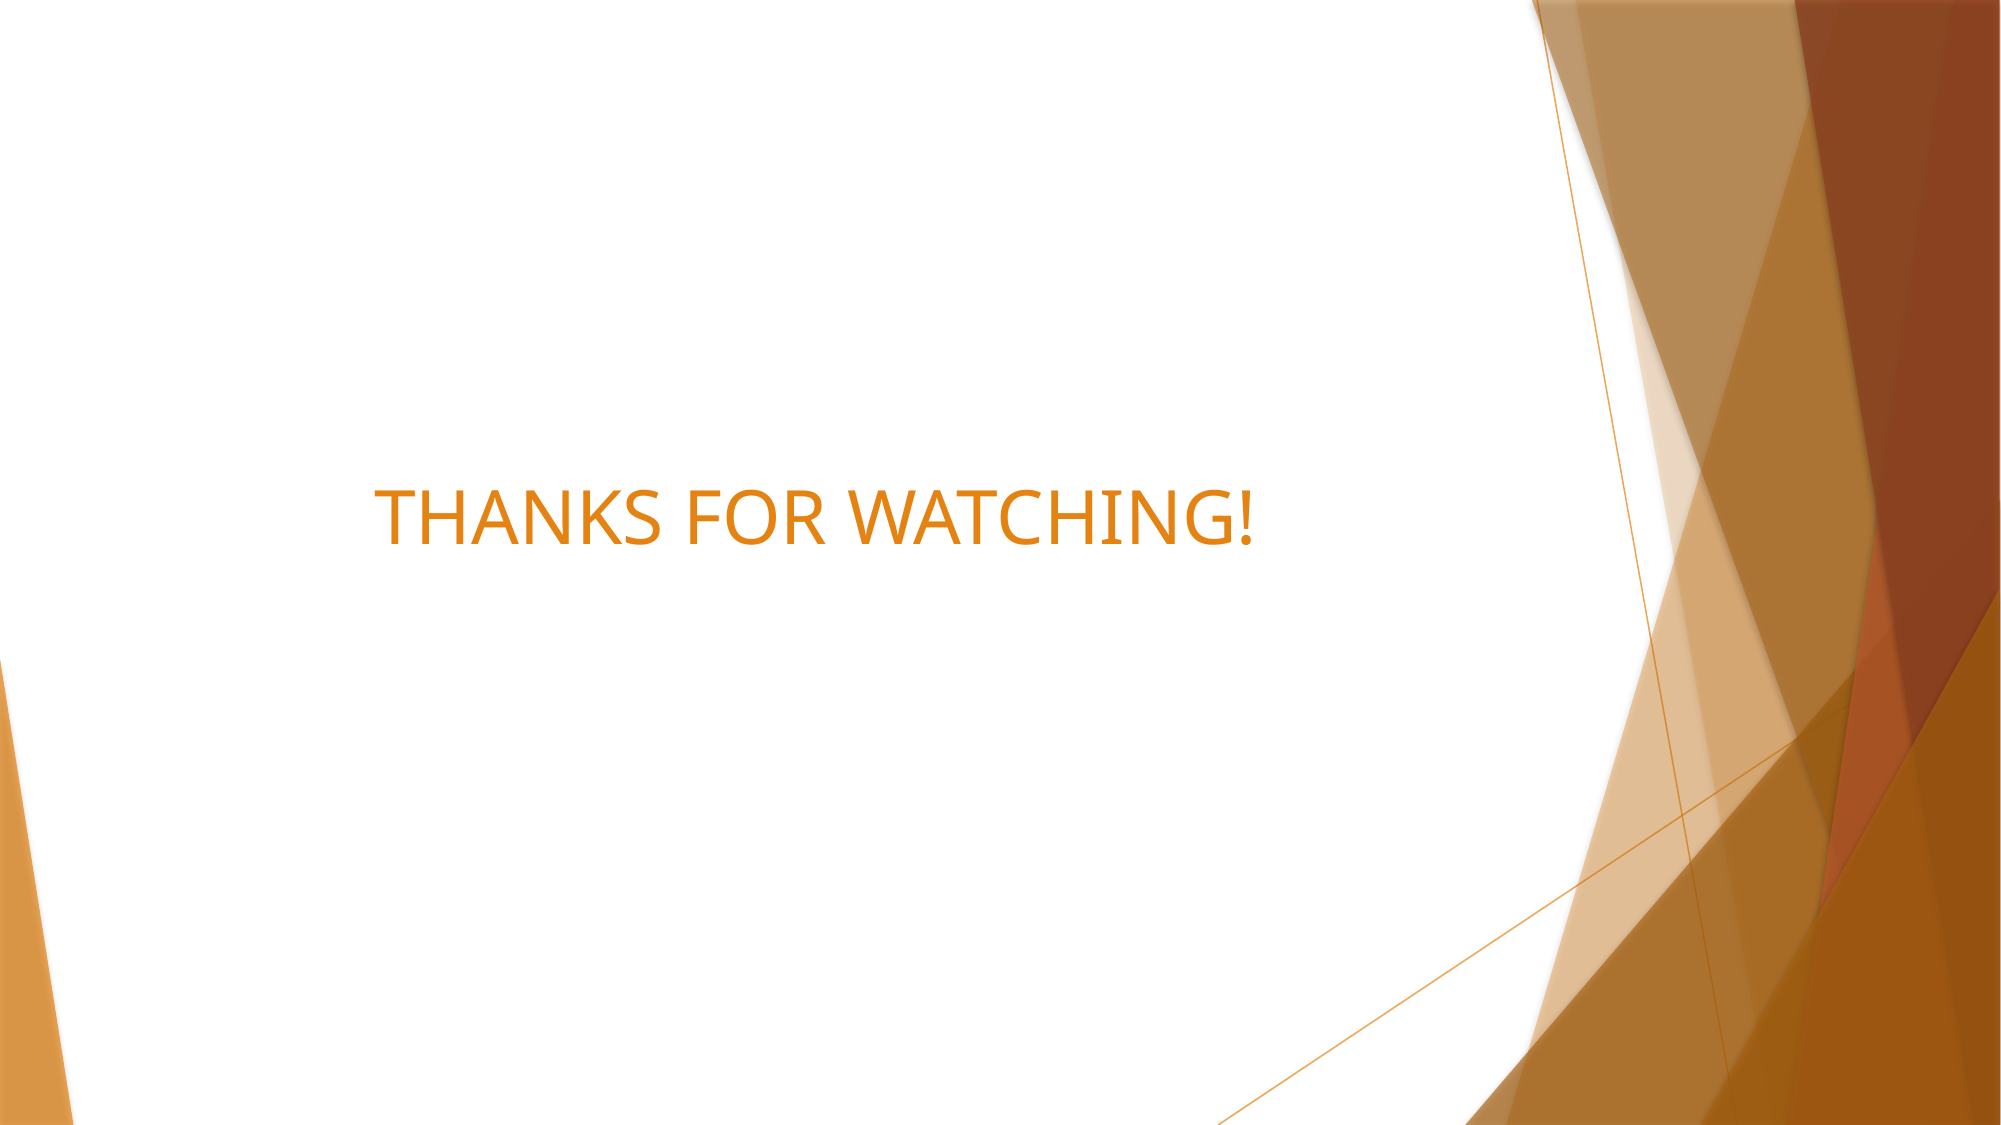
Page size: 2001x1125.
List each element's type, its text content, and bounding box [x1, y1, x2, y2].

title THANKS FOR WATCHING! [359, 461, 1770, 679]
